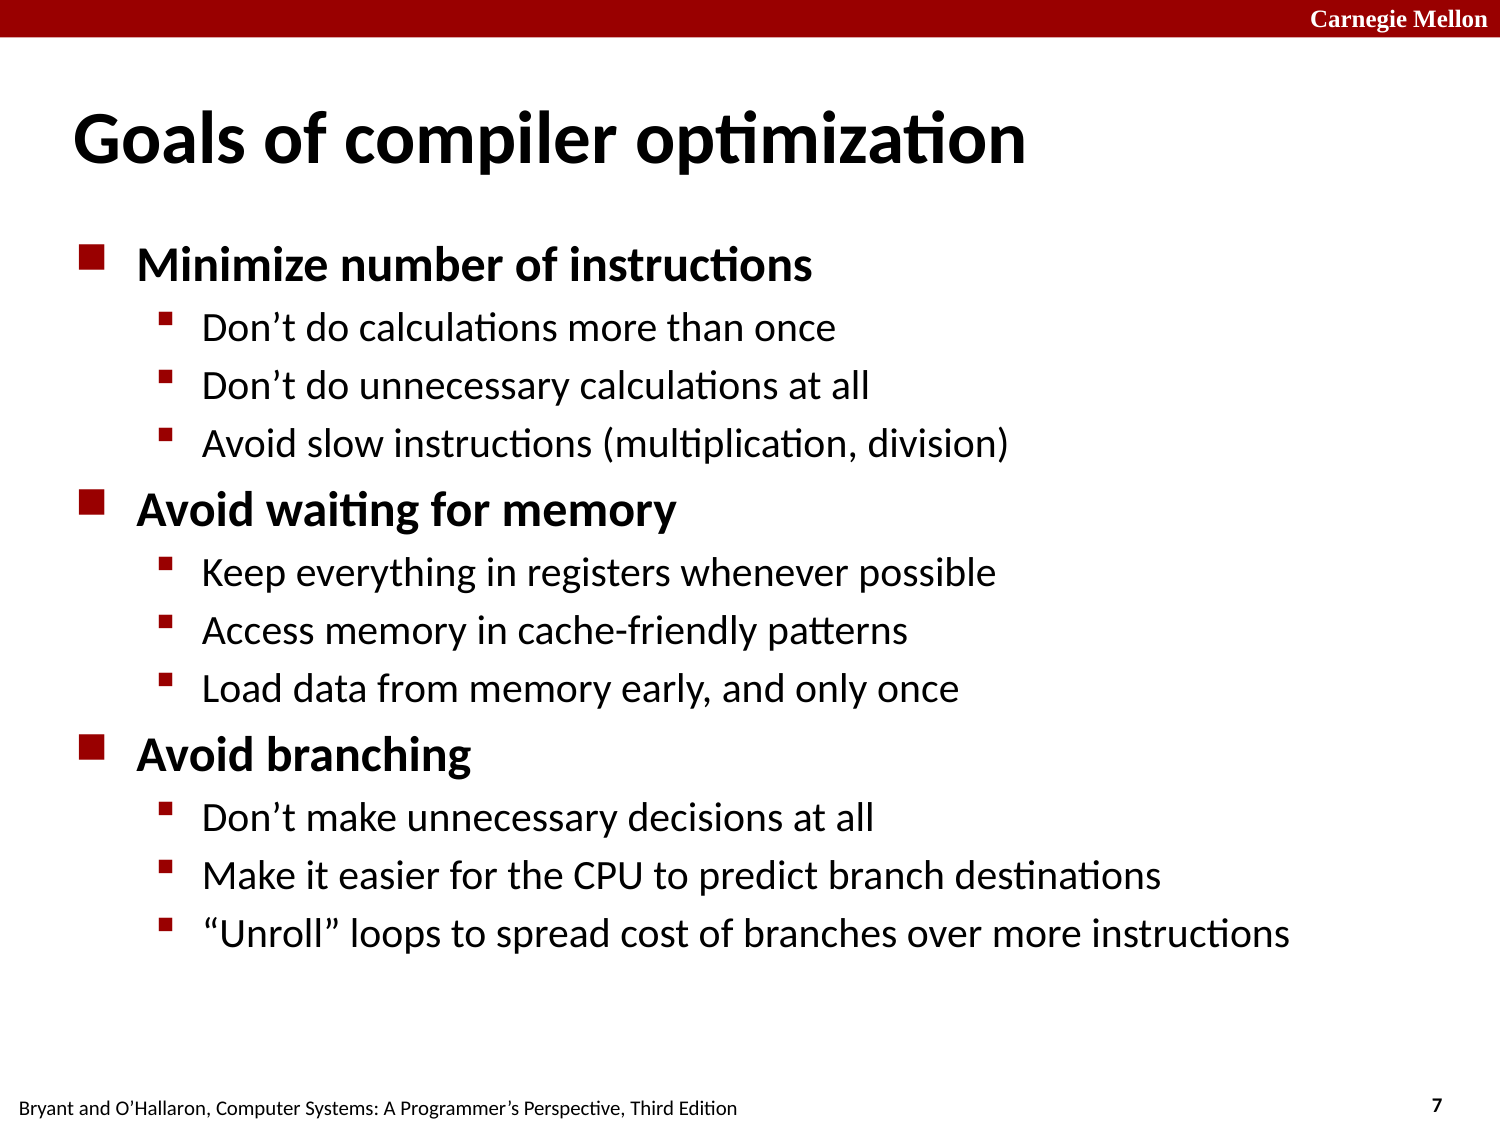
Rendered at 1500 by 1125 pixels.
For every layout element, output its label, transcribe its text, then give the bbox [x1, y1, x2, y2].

title Goals of compiler optimization [58, 71, 1305, 197]
list Minimize number of instructions Don’t do calculations more than once Don’t do unnecessary calculations at all Avoid slow instructions (multiplication, division) Avoid waiting for memory Keep everything in registers whenever possible Access memory in cache-friendly patterns Load data from memory early, and only once Avoid branching Don’t make unnecessary decisions at all Make it easier for the CPU to predict branch destinations “Unroll” loops to spread cost of branches over more instructions [64, 223, 1361, 1040]
